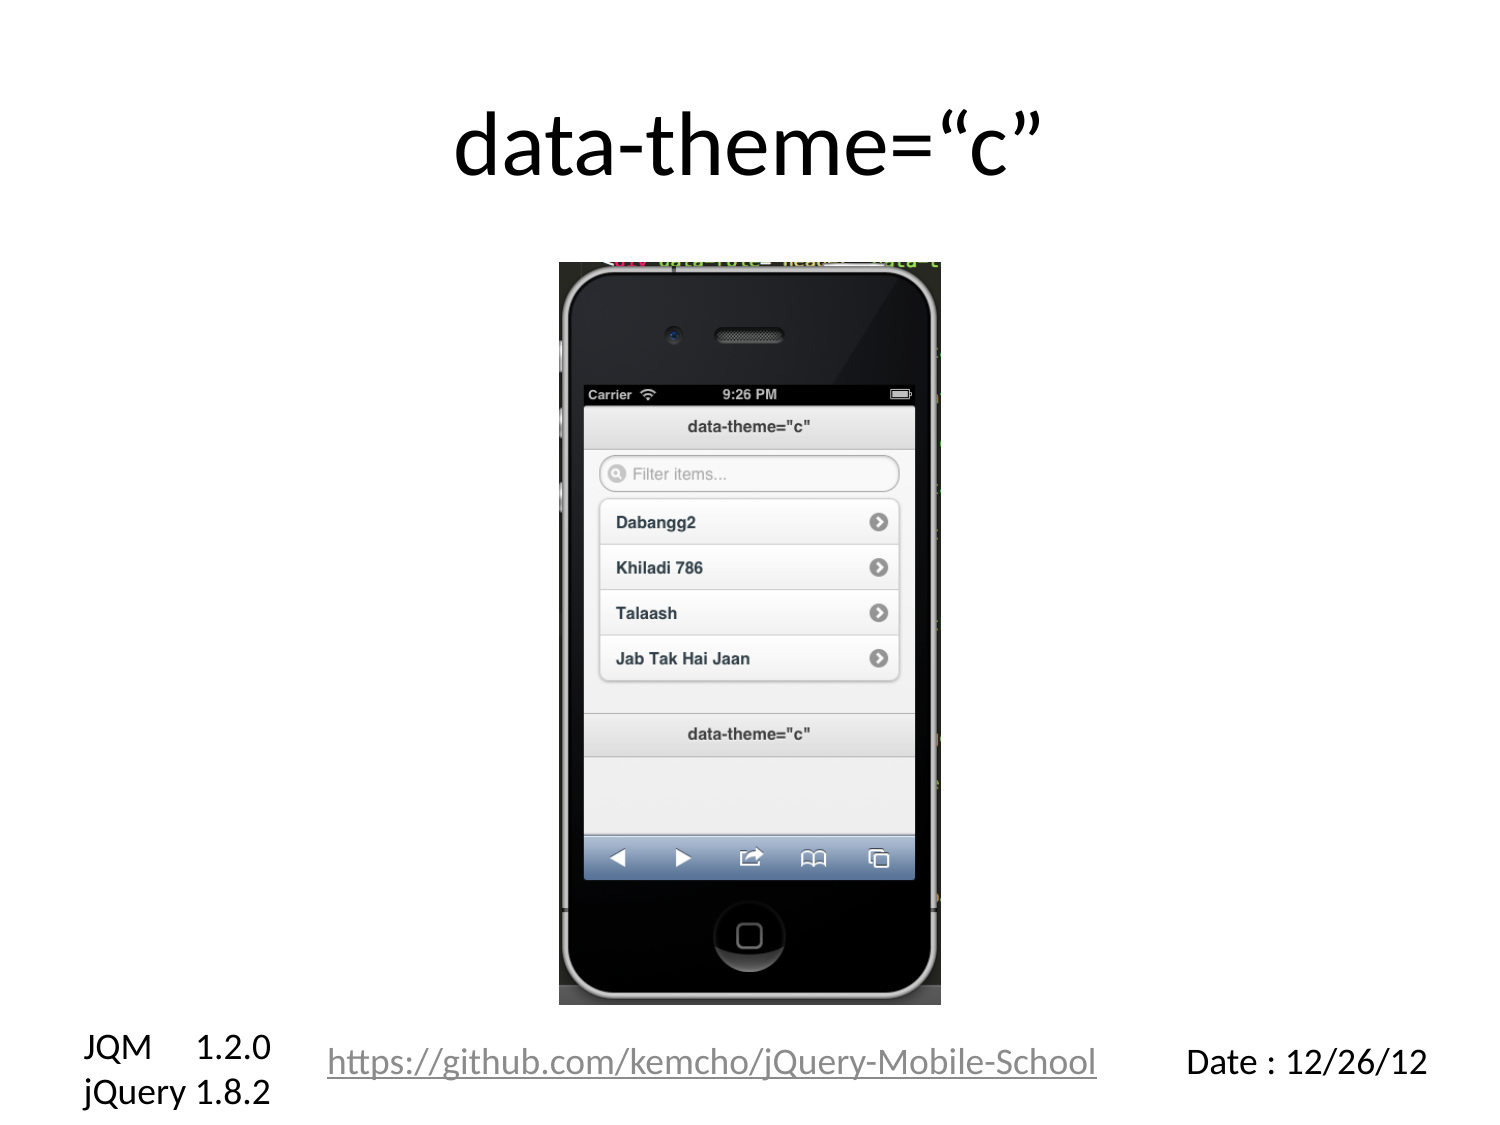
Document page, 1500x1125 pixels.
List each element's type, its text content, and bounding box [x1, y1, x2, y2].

footer https://github.com/kemcho/jQuery-Mobile-School [303, 1029, 1130, 1090]
text_box Date : 12/26/12 [1171, 1029, 1443, 1090]
text_box JQM 1.2.0 jQuery 1.8.2 [68, 1014, 287, 1125]
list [74, 262, 1426, 1006]
title data-theme=“c” [75, 45, 1425, 233]
